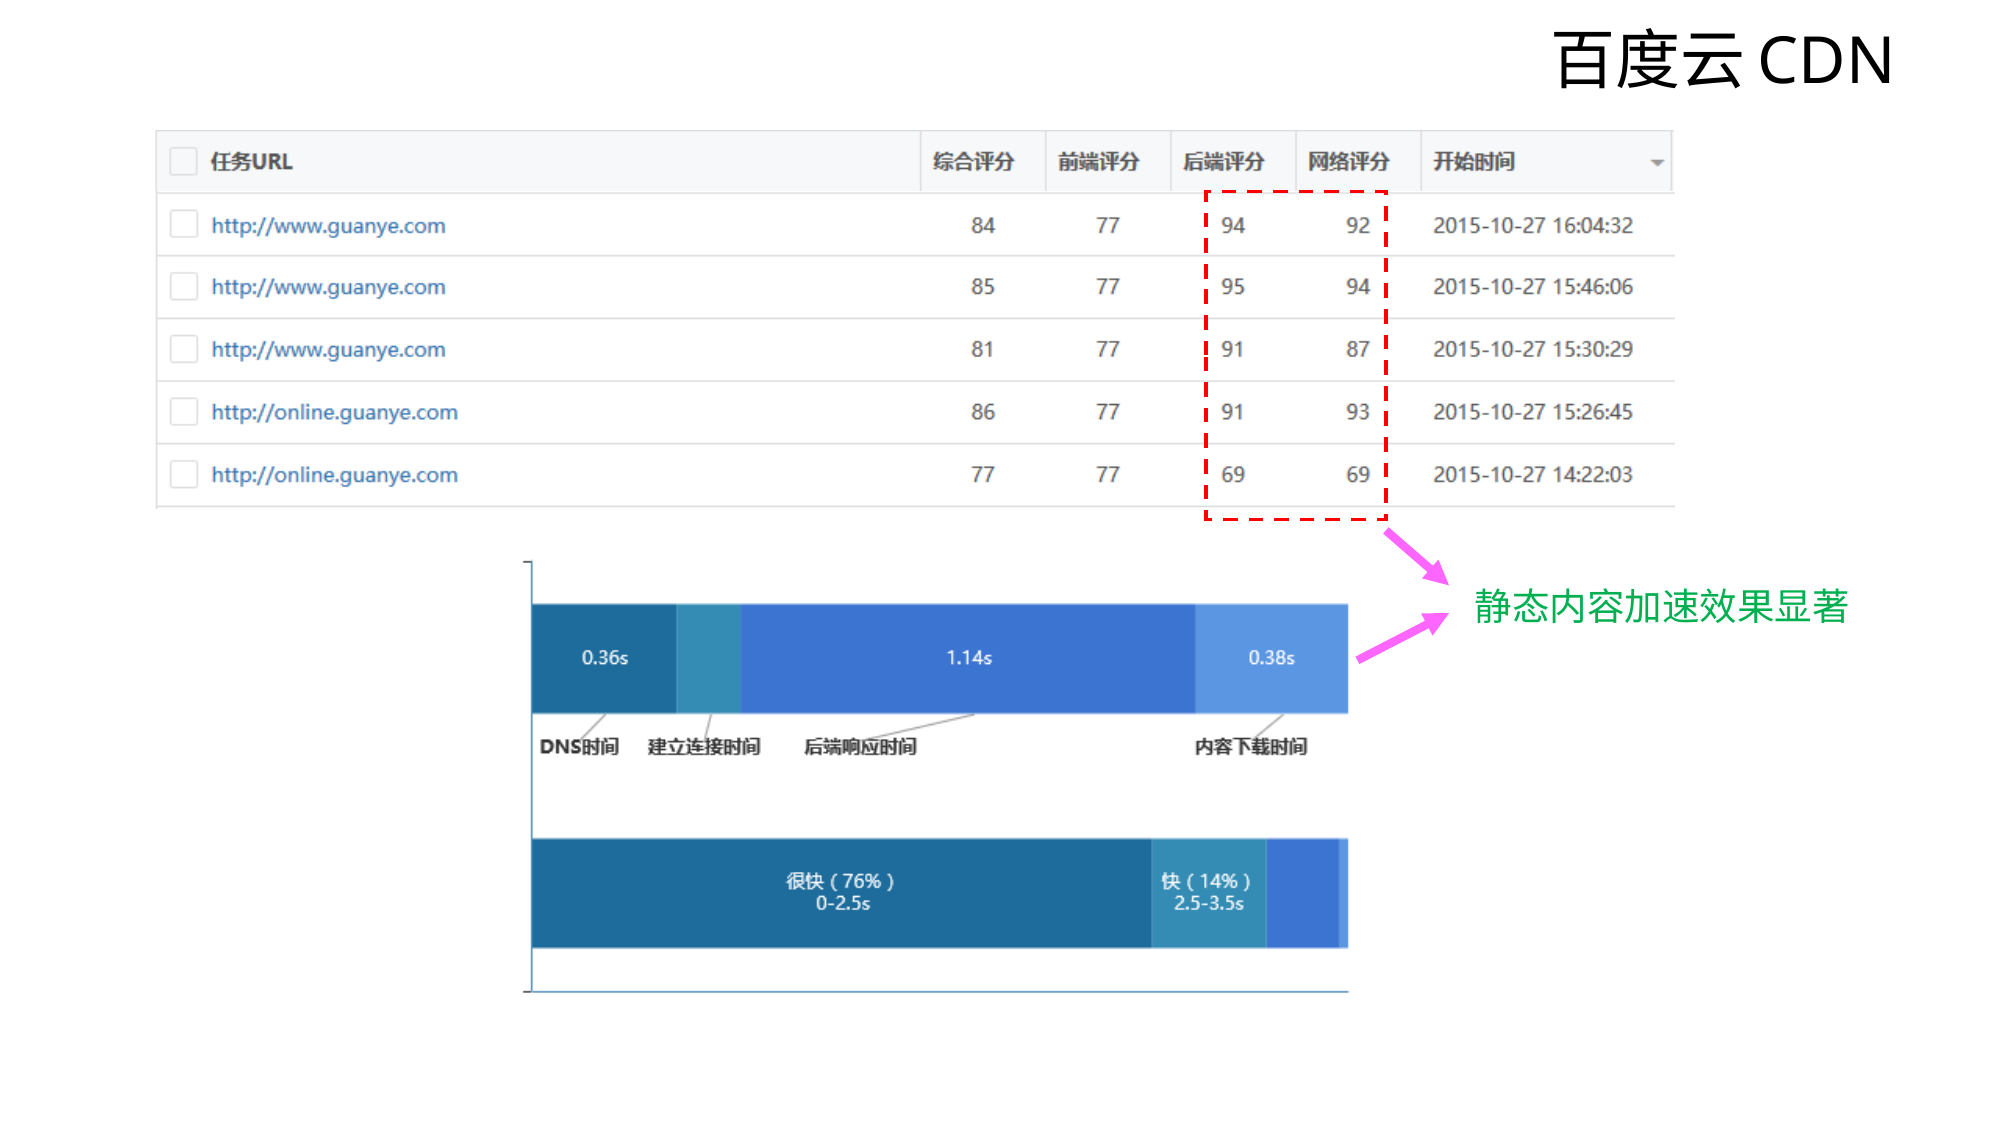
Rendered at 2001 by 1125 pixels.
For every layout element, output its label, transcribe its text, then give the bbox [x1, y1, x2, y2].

text_box 静态内容加速效果显著 [1460, 575, 1912, 636]
picture [499, 552, 1376, 1007]
text_box [1206, 509, 1386, 520]
text_box [1385, 530, 1450, 586]
text_box [1376, 613, 1450, 651]
title 百度云CDN [1535, 0, 1988, 125]
picture [153, 130, 1675, 509]
